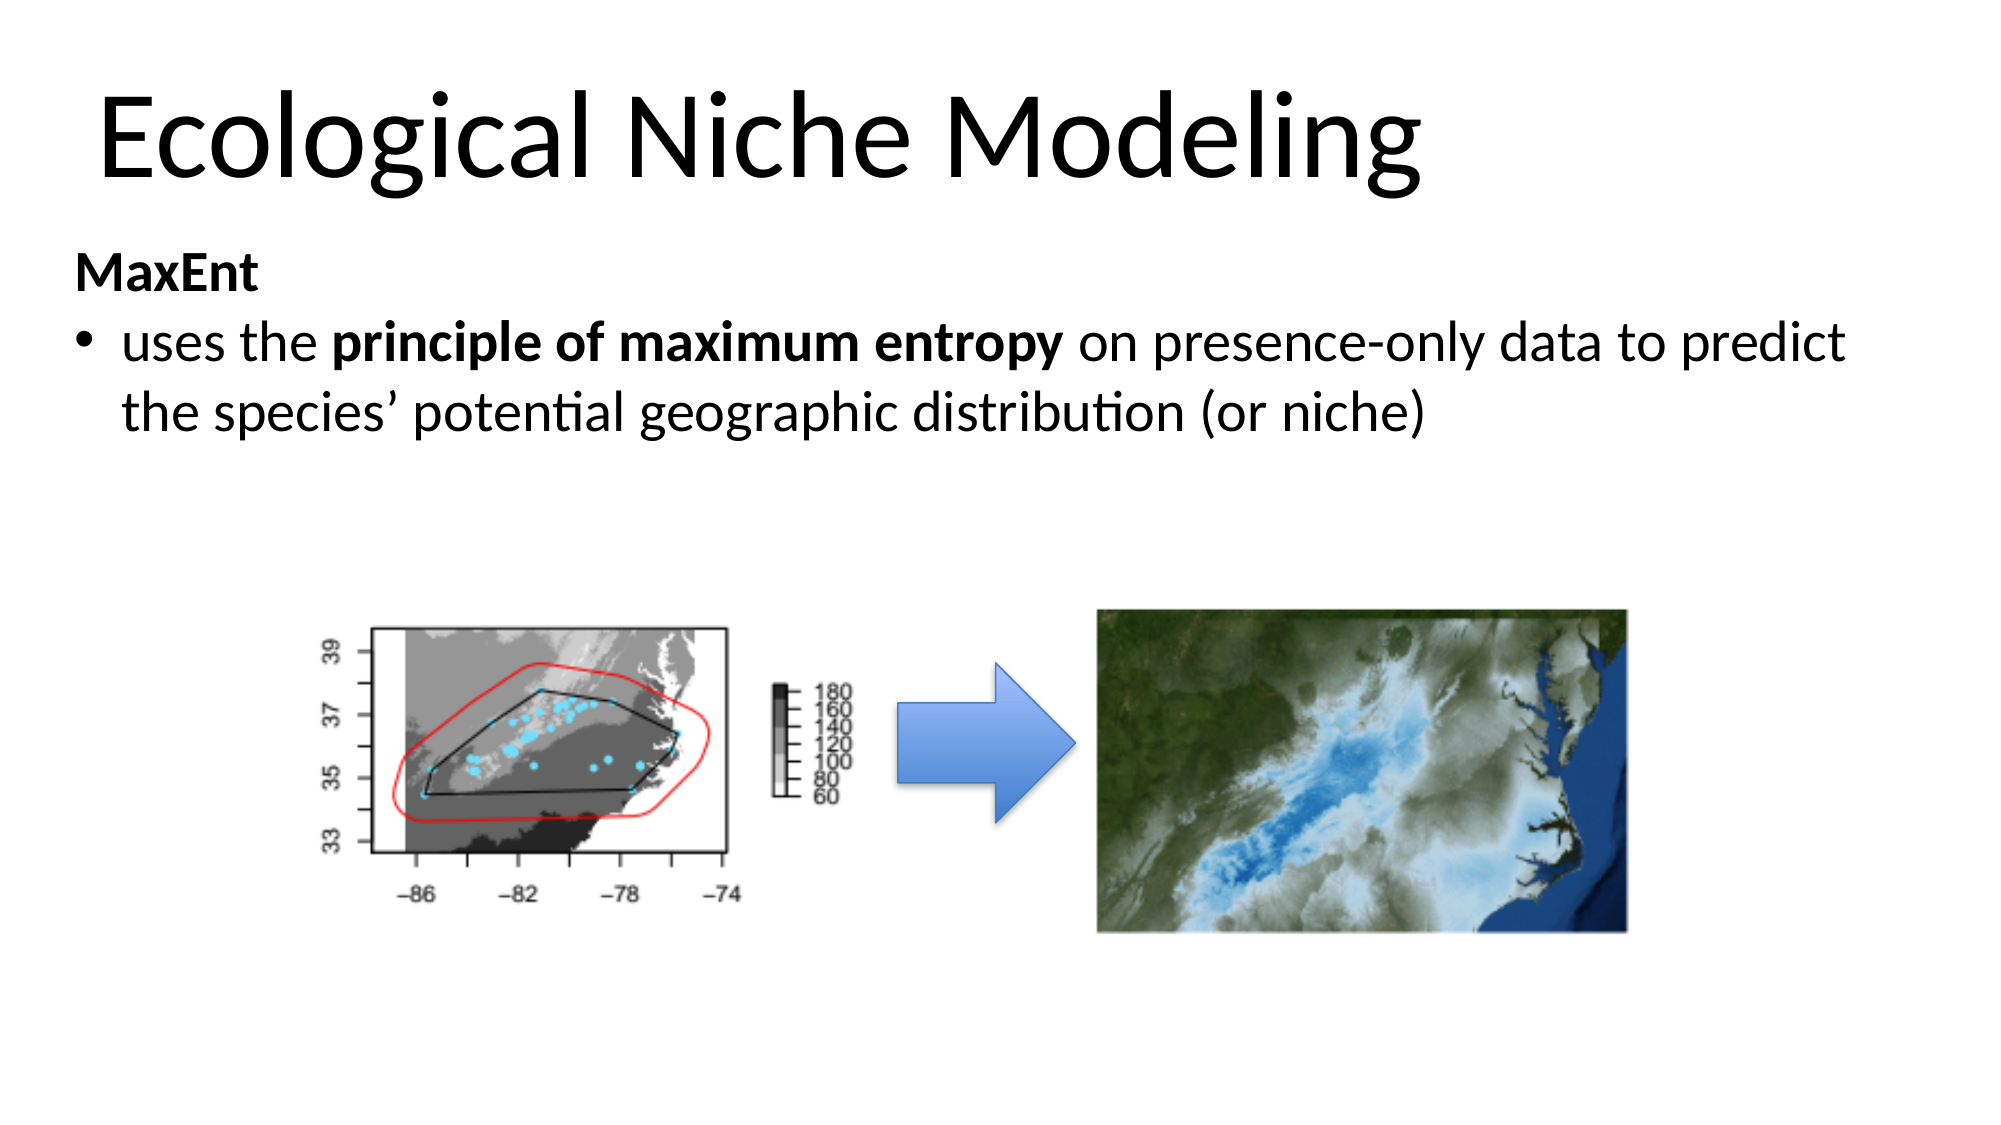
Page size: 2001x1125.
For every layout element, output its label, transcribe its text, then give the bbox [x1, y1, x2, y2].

picture [249, 599, 876, 953]
picture [1075, 583, 1654, 959]
text_box MaxEnt uses the principle of maximum entropy on presence-only data to predict the species’ potential geographic distribution (or niche) [59, 225, 1954, 521]
text_box [897, 662, 1070, 824]
text_box Ecological Niche Modeling [81, 44, 1441, 210]
